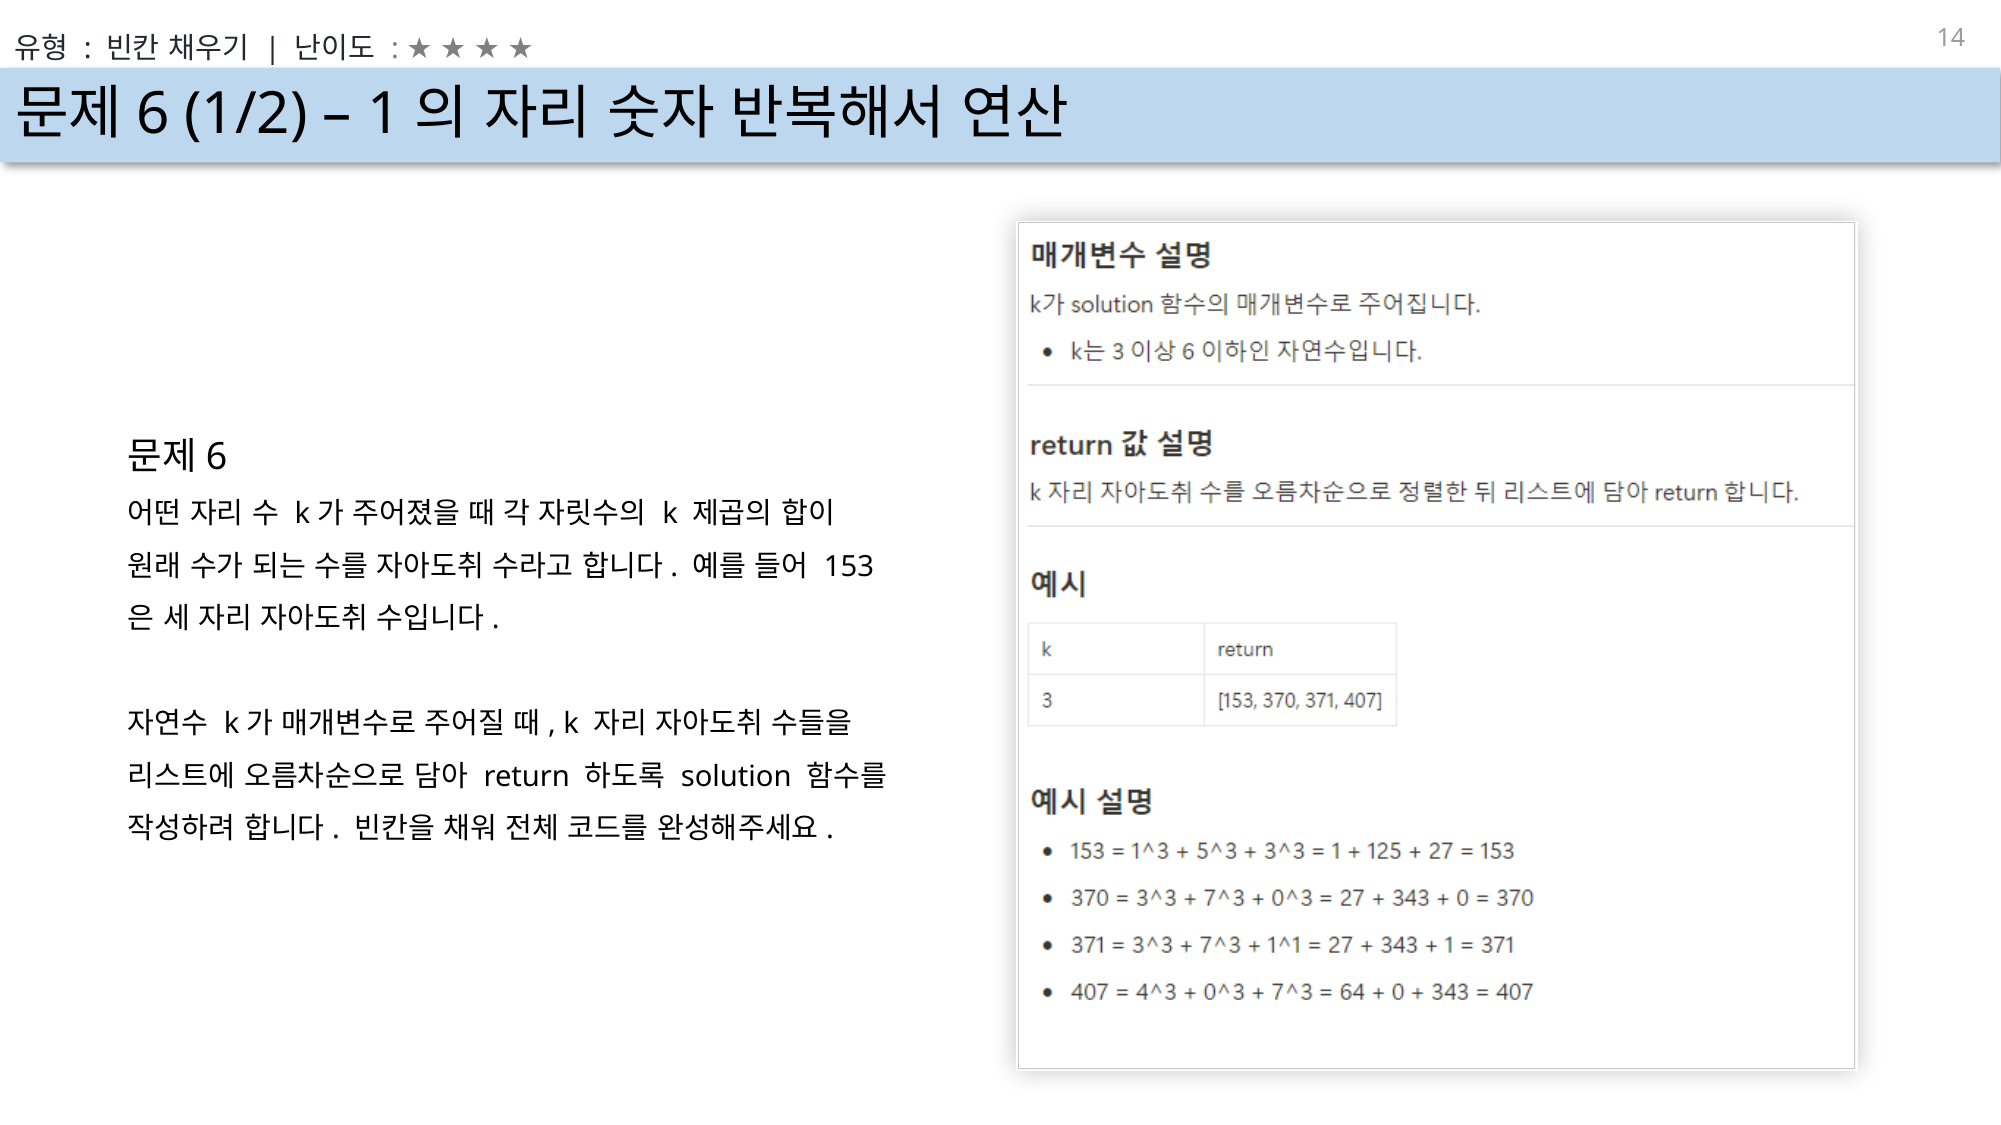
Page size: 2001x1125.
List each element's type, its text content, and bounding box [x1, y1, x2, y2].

text_box 문제6 어떤 자리 수 k가 주어졌을 때 각 자릿수의 k 제곱의 합이 원래 수가 되는 수를 자아도취 수라고 합니다. 예를 들어 153은 세 자리 자아도취 수입니다. 자연수 k가 매개변수로 주어질 때, k 자리 자아도취 수들을 리스트에 오름차순으로 담아 return 하도록 solution 함수를 작성하려 합니다. 빈칸을 채워 전체 코드를 완성해주세요. [113, 402, 904, 852]
text_box 유형 : 빈칸 채우기 | 난이도 : ★ ★ ★ ★ [0, 21, 1017, 72]
picture [1016, 220, 1859, 1072]
title 문제6 (1/2) – 1의 자리 숫자 반복해서 연산 [0, 53, 1725, 177]
slide_number 14 [1530, 8, 1981, 68]
